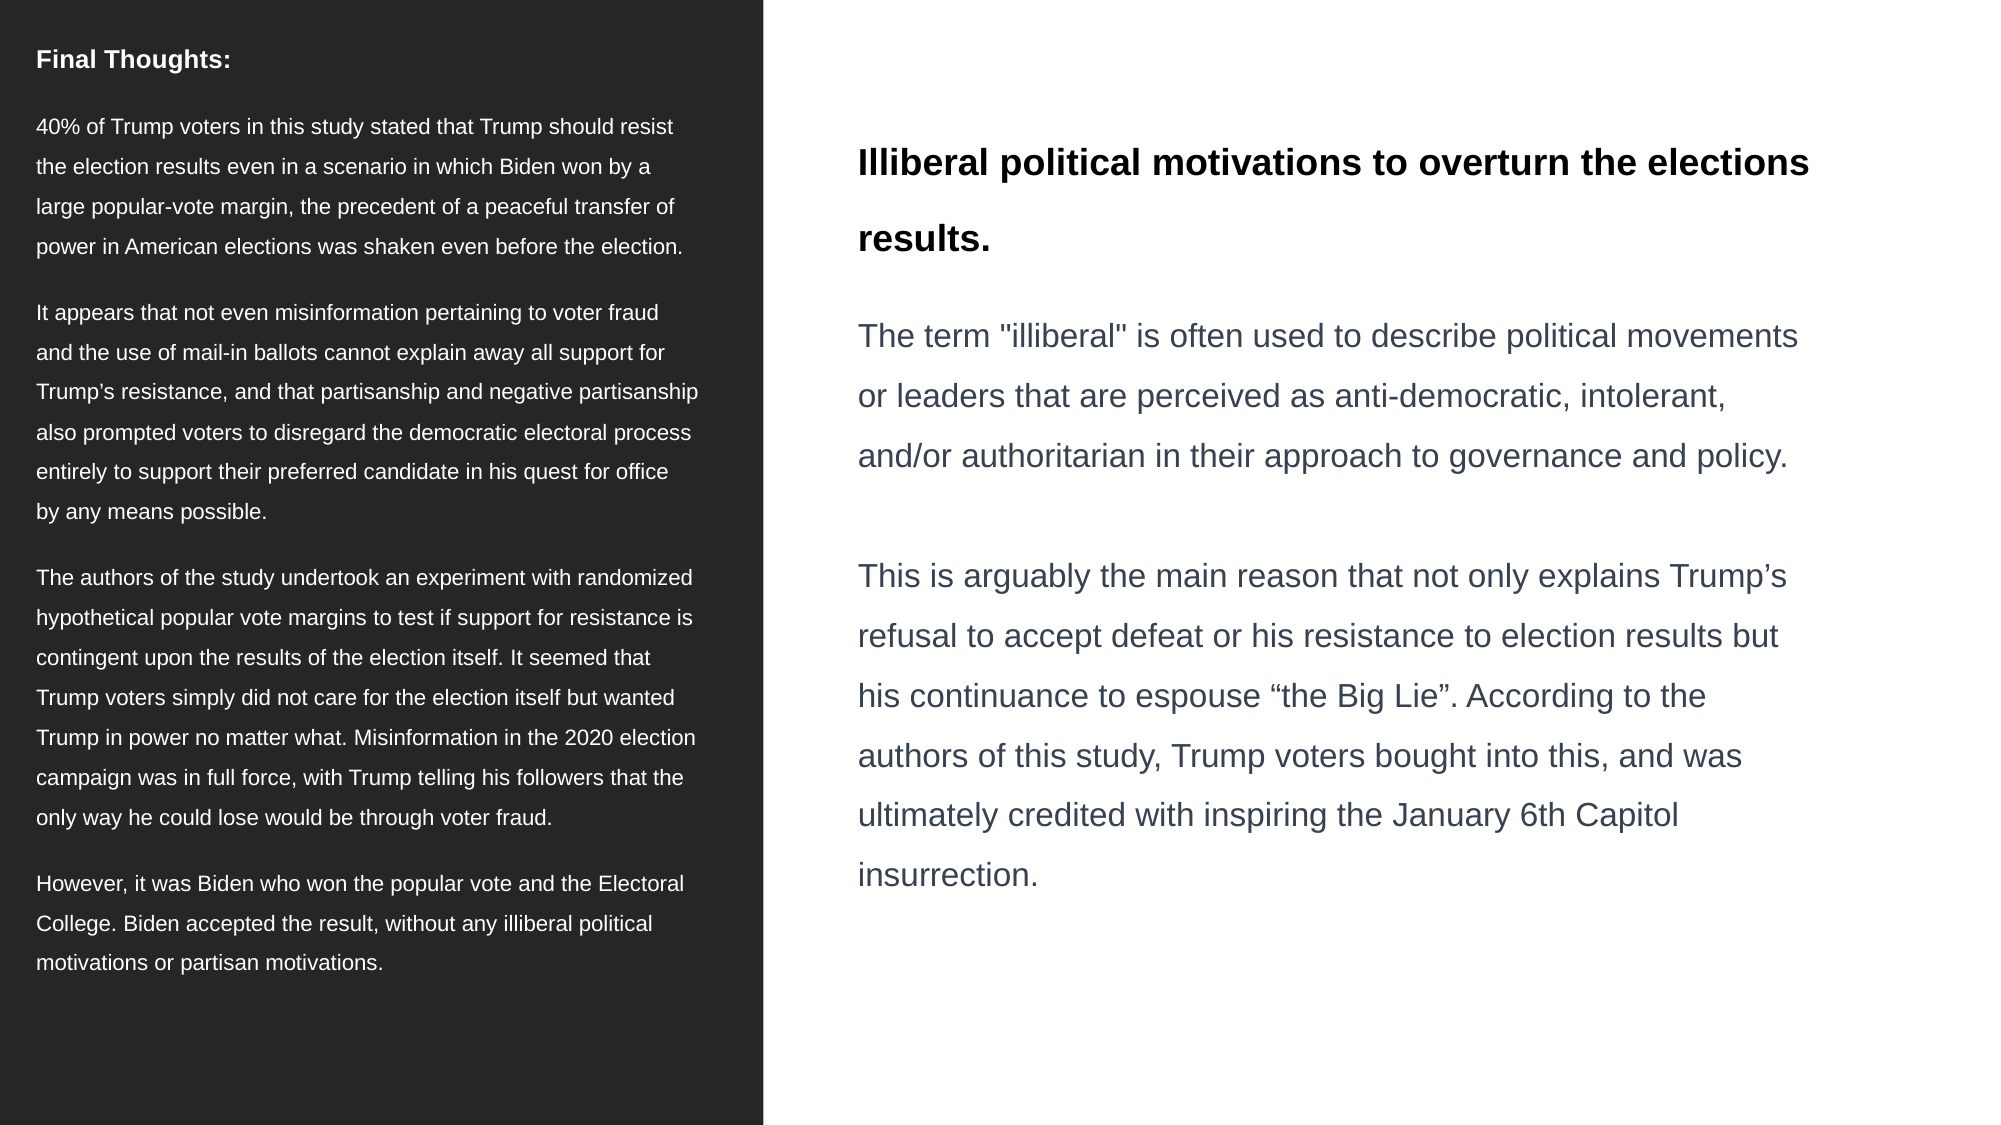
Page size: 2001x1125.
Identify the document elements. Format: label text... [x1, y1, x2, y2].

text_box The term "illiberal" is often used to describe political movements or leaders that are perceived as anti-democratic, intolerant, and/or authoritarian in their approach to governance and policy. This is arguably the main reason that not only explains Trump’s refusal to accept defeat or his resistance to election results but his continuance to espouse “the Big Lie”. According to the authors of this study, Trump voters bought into this, and was ultimately credited with inspiring the January 6th Capitol insurrection. [843, 287, 1844, 901]
text_box Illiberal political motivations to overturn the elections results. [843, 98, 1844, 267]
list Final Thoughts: 40% of Trump voters in this study stated that Trump should resist the election results even in a scenario in which Biden won by a large popular-vote margin, the precedent of a peaceful transfer of power in American elections was shaken even before the election. It appears that not even misinformation pertaining to voter fraud and the use of mail-in ballots cannot explain away all support for Trump’s resistance, and that partisanship and negative partisanship also prompted voters to disregard the democratic electoral process entirely to support their preferred candidate in his quest for office by any means possible. The authors of the study undertook an experiment with randomized hypothetical popular vote margins to test if support for resistance is contingent upon the results of the election itself. It seemed that Trump voters simply did not care for the election itself but wanted Trump in power no matter what. Misinformation in the 2020 election campaign was in full force, with Trump telling his followers that the only way he could lose would be through voter fraud. However, it was Biden who won the popular vote and the Electoral College. Biden accepted the result, without any illiberal political motivations or partisan motivations. [21, 12, 716, 1025]
